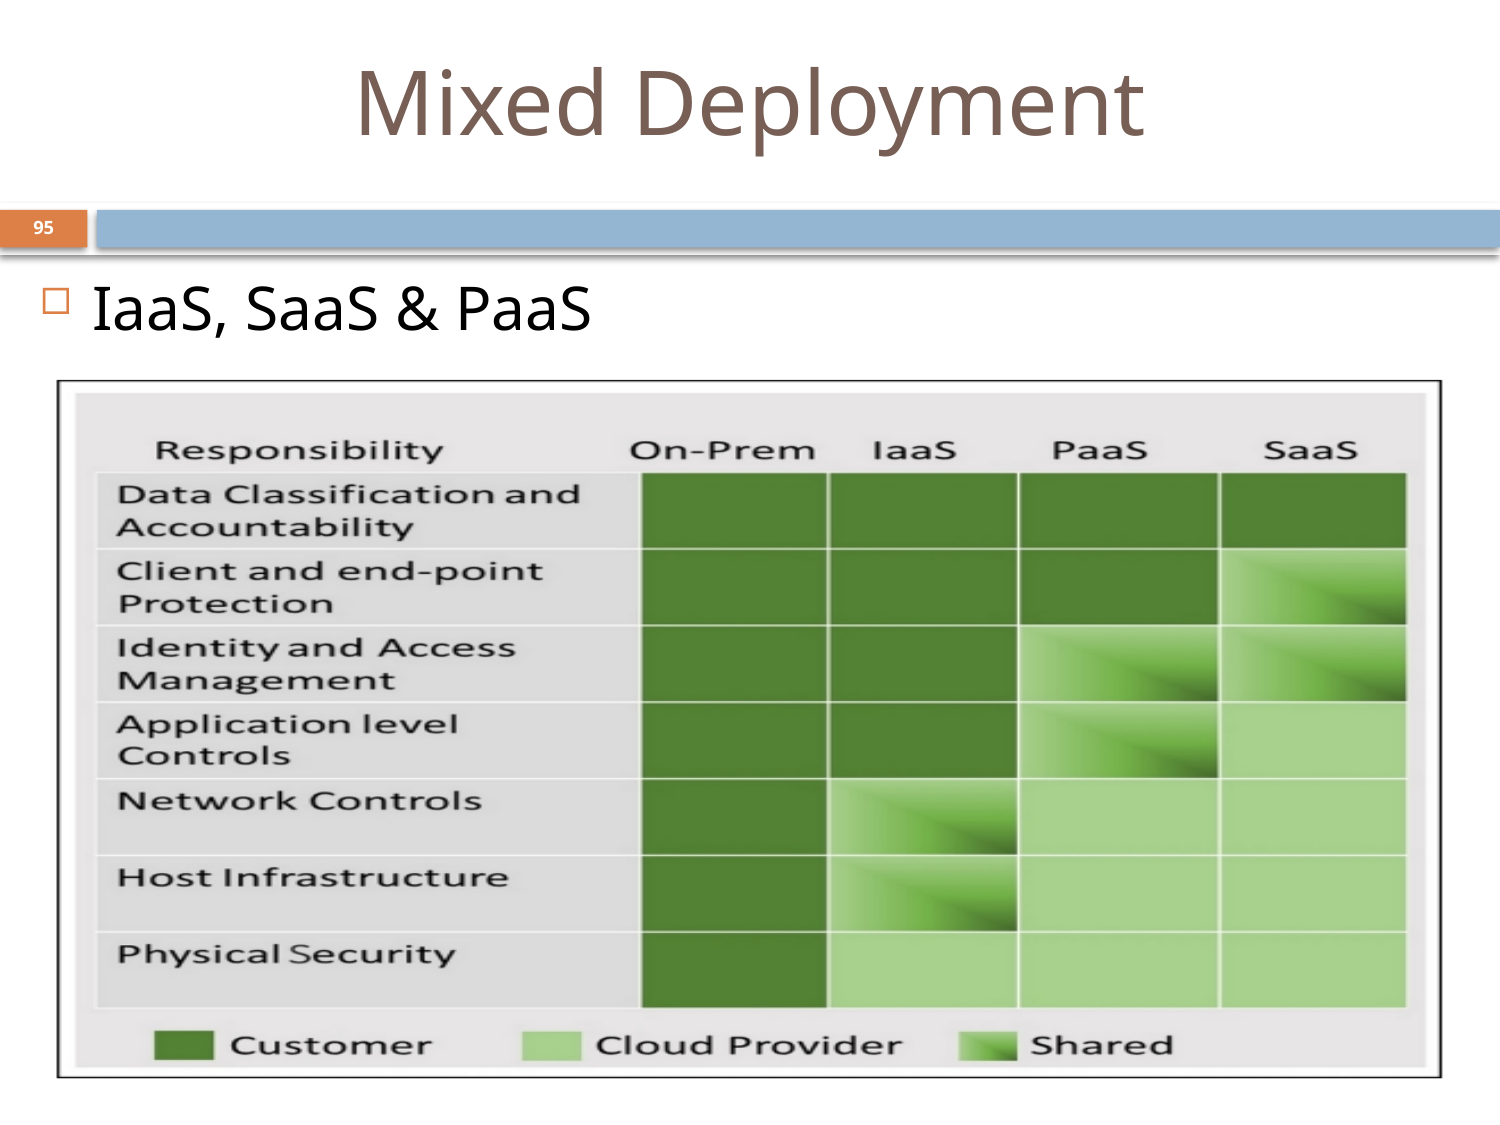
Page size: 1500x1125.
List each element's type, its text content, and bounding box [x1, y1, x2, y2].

slide_number 95 [0, 208, 88, 249]
picture [37, 374, 1463, 1082]
list IaaS, SaaS & PaaS [24, 262, 1476, 1125]
title Mixed Deployment [0, 0, 1500, 201]
